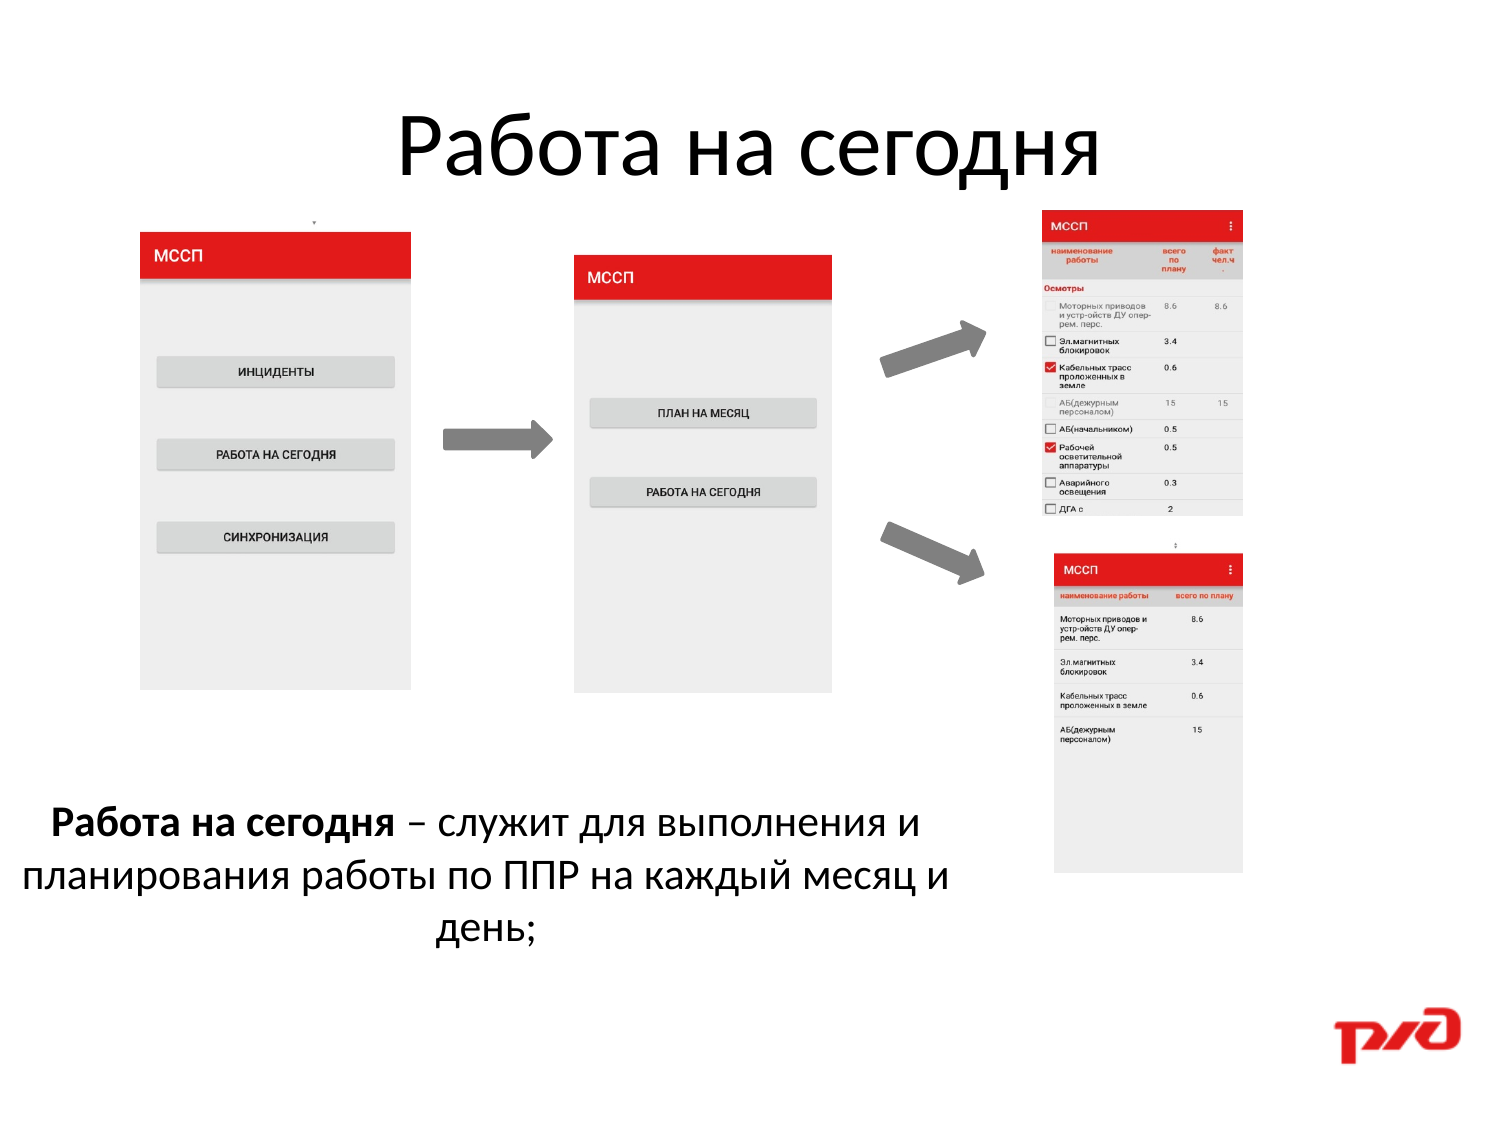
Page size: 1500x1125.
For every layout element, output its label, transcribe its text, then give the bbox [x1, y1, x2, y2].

text_box [880, 521, 985, 585]
picture [573, 234, 833, 693]
text_box Работа на сегодня – служит для выполнения и планирования работы по ППР на каждый месяц и день; [0, 738, 973, 1125]
picture [140, 210, 411, 691]
text_box [443, 419, 553, 459]
picture [1054, 538, 1243, 873]
picture [1042, 210, 1243, 516]
picture [1298, 952, 1500, 1125]
title Работа на сегодня [75, 45, 1425, 233]
text_box [879, 320, 987, 378]
